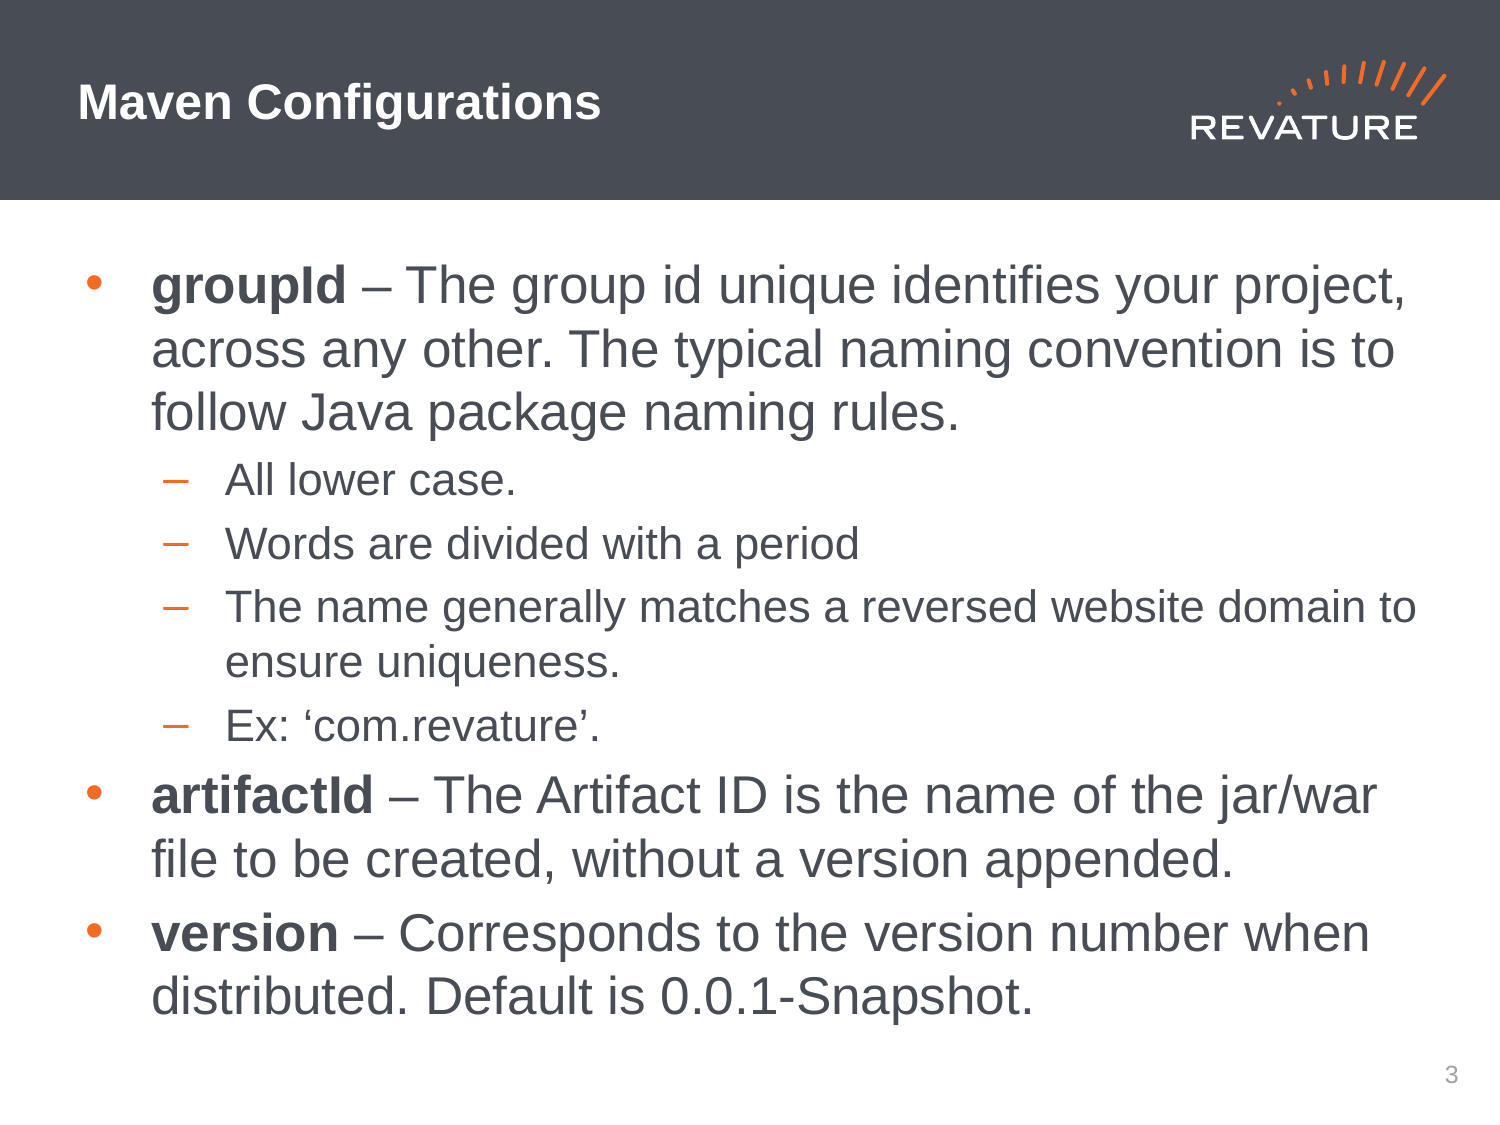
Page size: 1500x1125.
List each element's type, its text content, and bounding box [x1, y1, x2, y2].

title Maven Configurations [62, 0, 1084, 200]
list groupId – The group id unique identifies your project, across any other. The typical naming convention is to follow Java package naming rules. All lower case. Words are divided with a period The name generally matches a reversed website domain to ensure uniqueness. Ex: ‘com.revature’. artifactId – The Artifact ID is the name of the jar/war file to be created, without a version appended. version – Corresponds to the version number when distributed. Default is 0.0.1-Snapshot. [62, 243, 1438, 1044]
slide_number 2 [1332, 1043, 1474, 1104]
